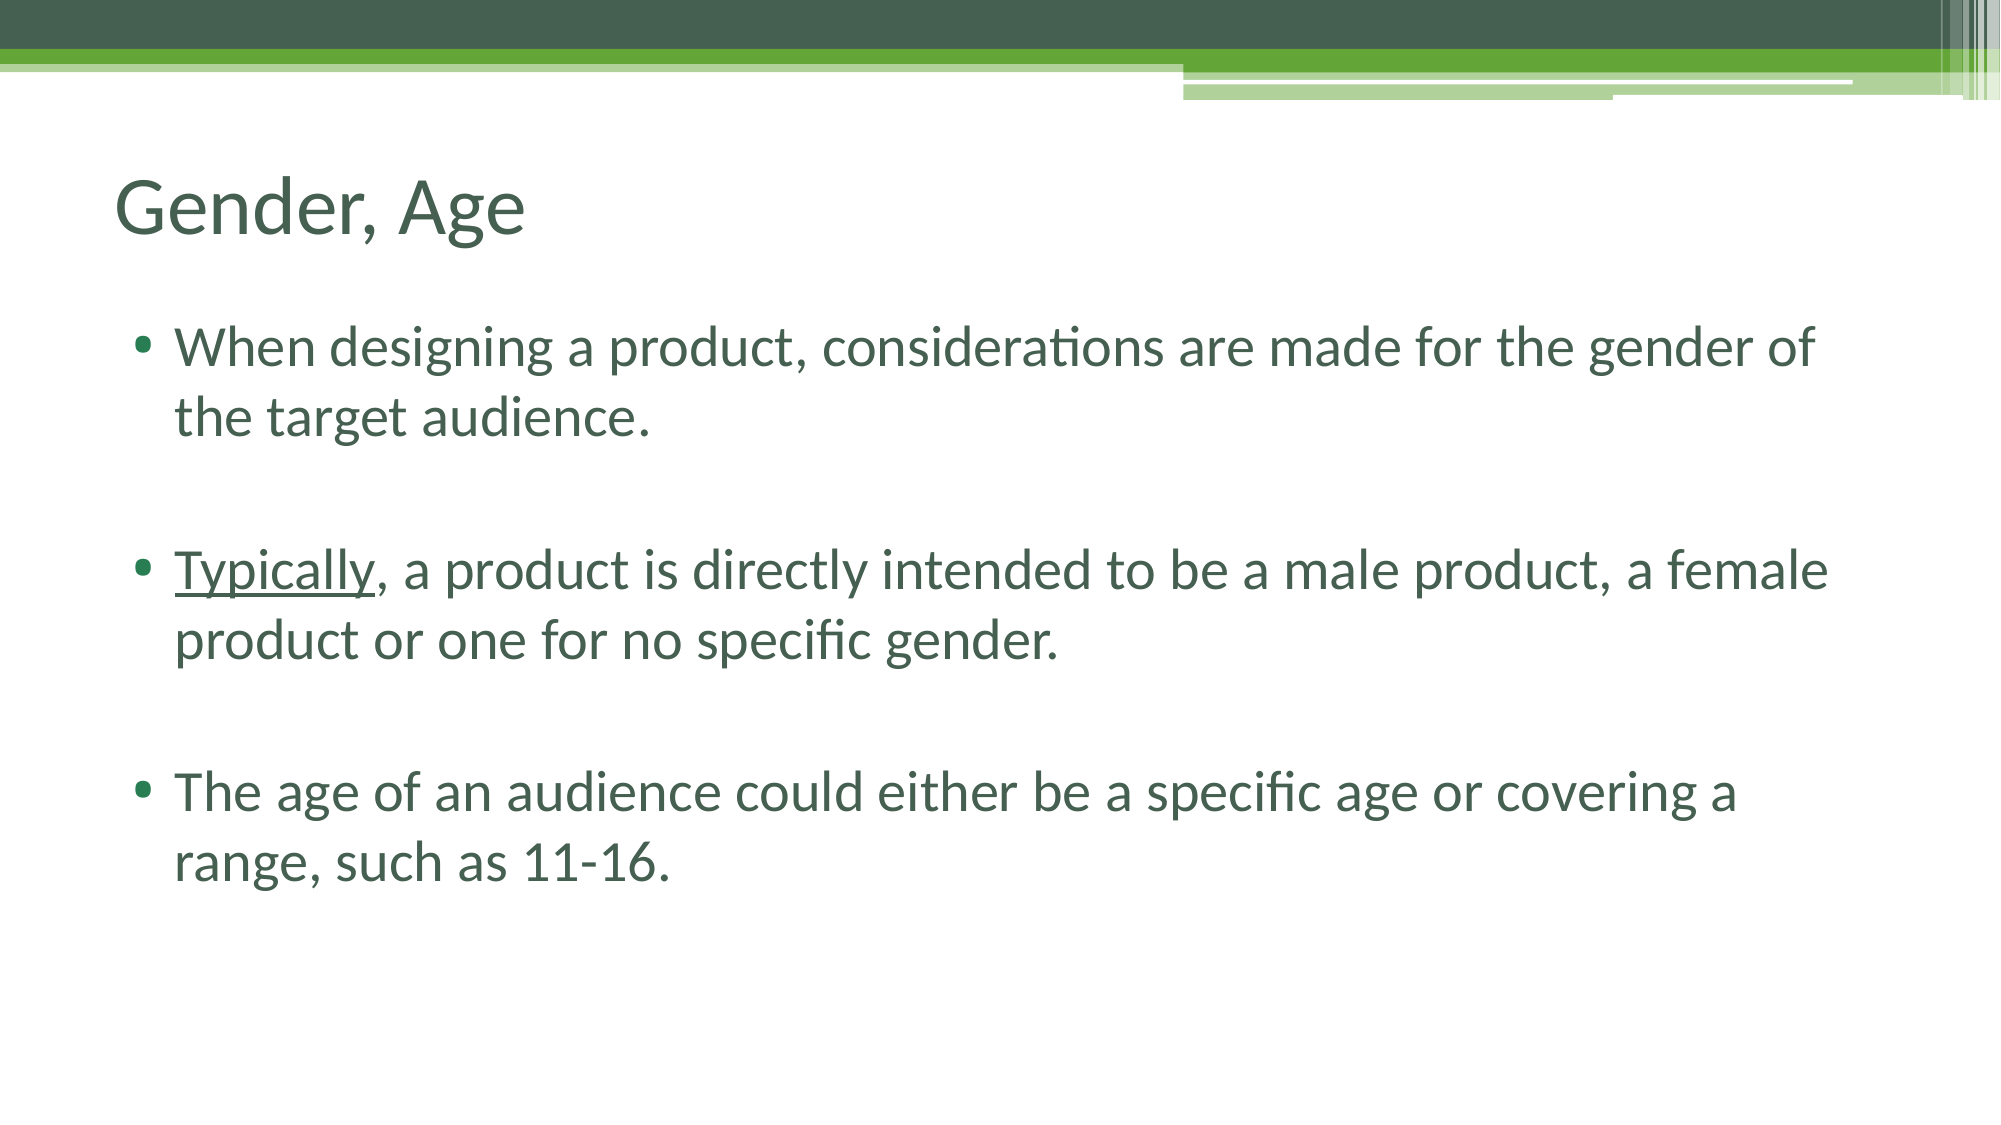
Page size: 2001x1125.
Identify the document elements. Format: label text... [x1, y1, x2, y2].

title Gender, Age [99, 139, 1900, 263]
list When designing a product, considerations are made for the gender of the target audience. Typically, a product is directly intended to be a male product, a female product or one for no specific gender. The age of an audience could either be a specific age or covering a range, such as 11-16. [99, 301, 1900, 1079]
